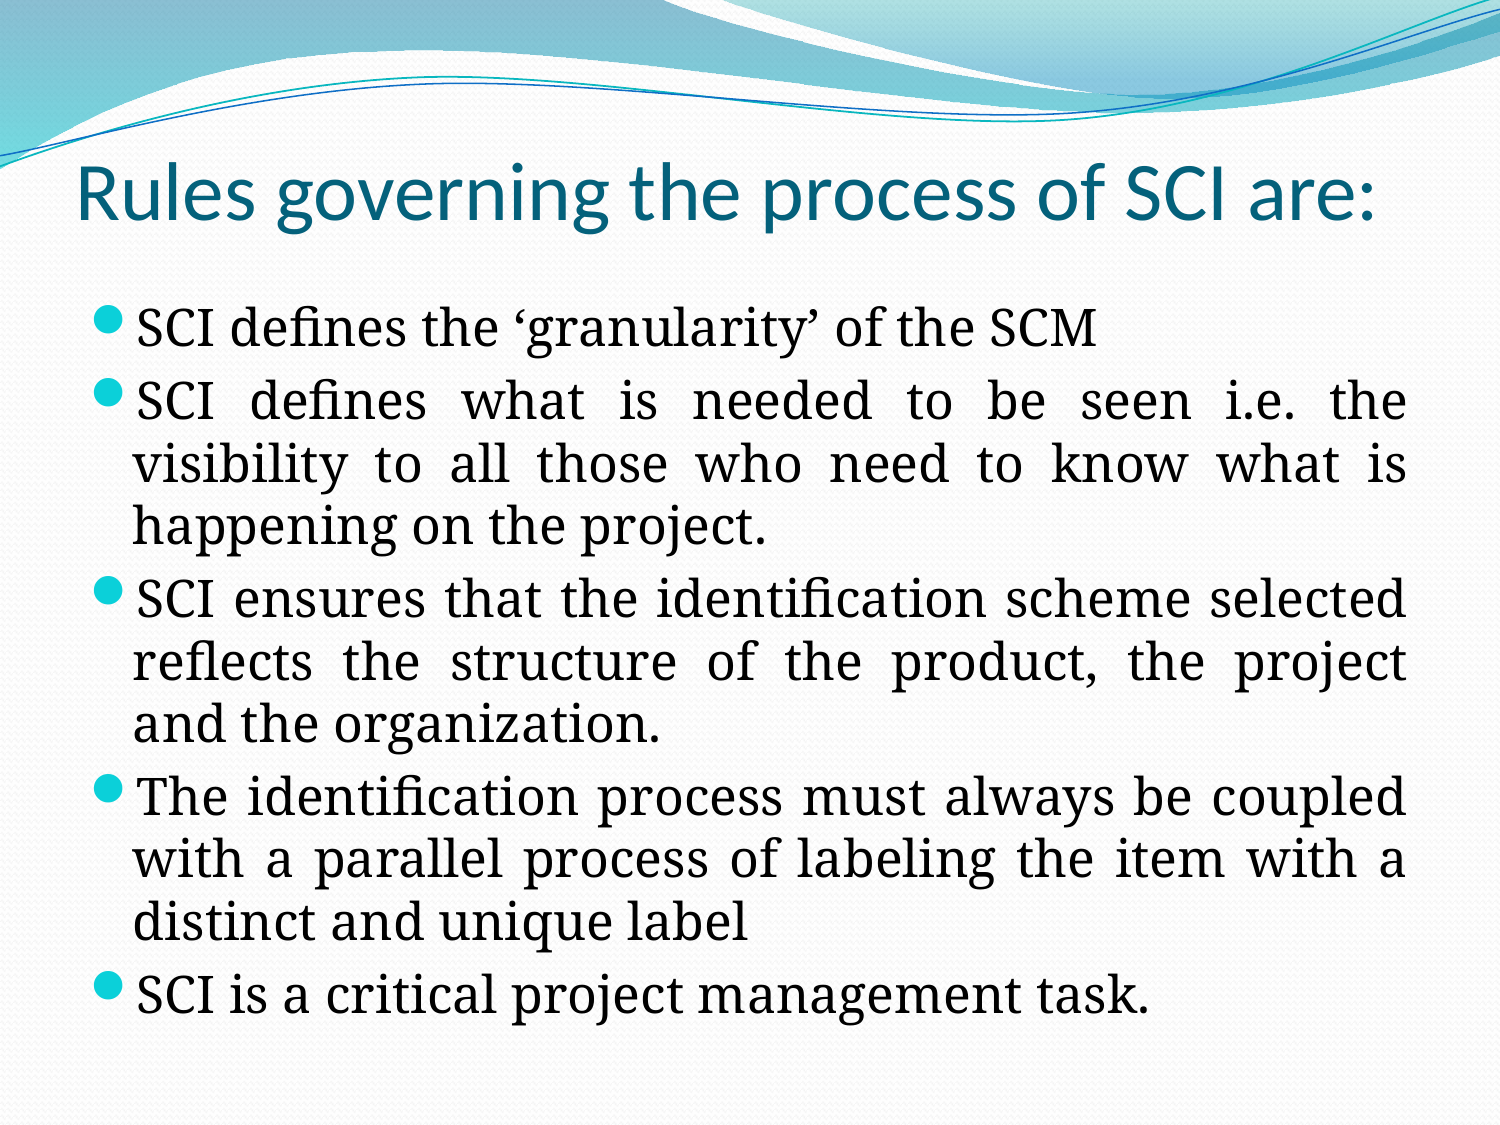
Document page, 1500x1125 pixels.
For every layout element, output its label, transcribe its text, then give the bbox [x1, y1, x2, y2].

list SCI defines the ‘granularity’ of the SCM SCI defines what is needed to be seen i.e. the visibility to all those who need to know what is happening on the project. SCI ensures that the identification scheme selected reflects the structure of the product, the project and the organization. The identification process must always be coupled with a parallel process of labeling the item with a distinct and unique label SCI is a critical project management task. [75, 287, 1425, 1038]
title Rules governing the process of SCI are: [75, 50, 1425, 238]
